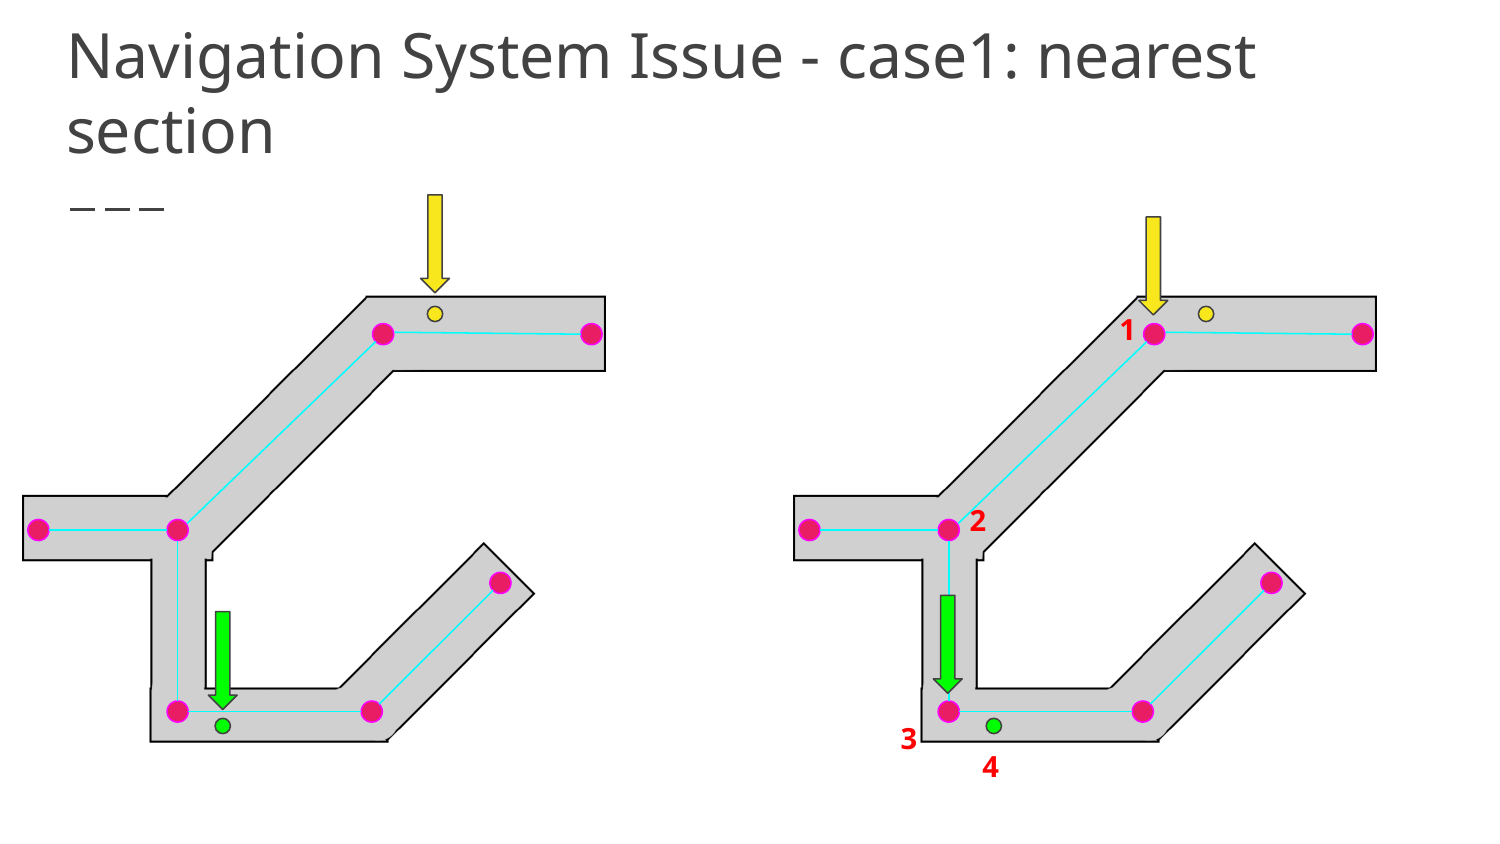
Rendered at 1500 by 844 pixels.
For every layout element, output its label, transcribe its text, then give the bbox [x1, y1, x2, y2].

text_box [0, 129, 632, 844]
title Navigation System Issue - case1: nearest section [51, 61, 1449, 128]
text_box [633, 129, 1500, 844]
